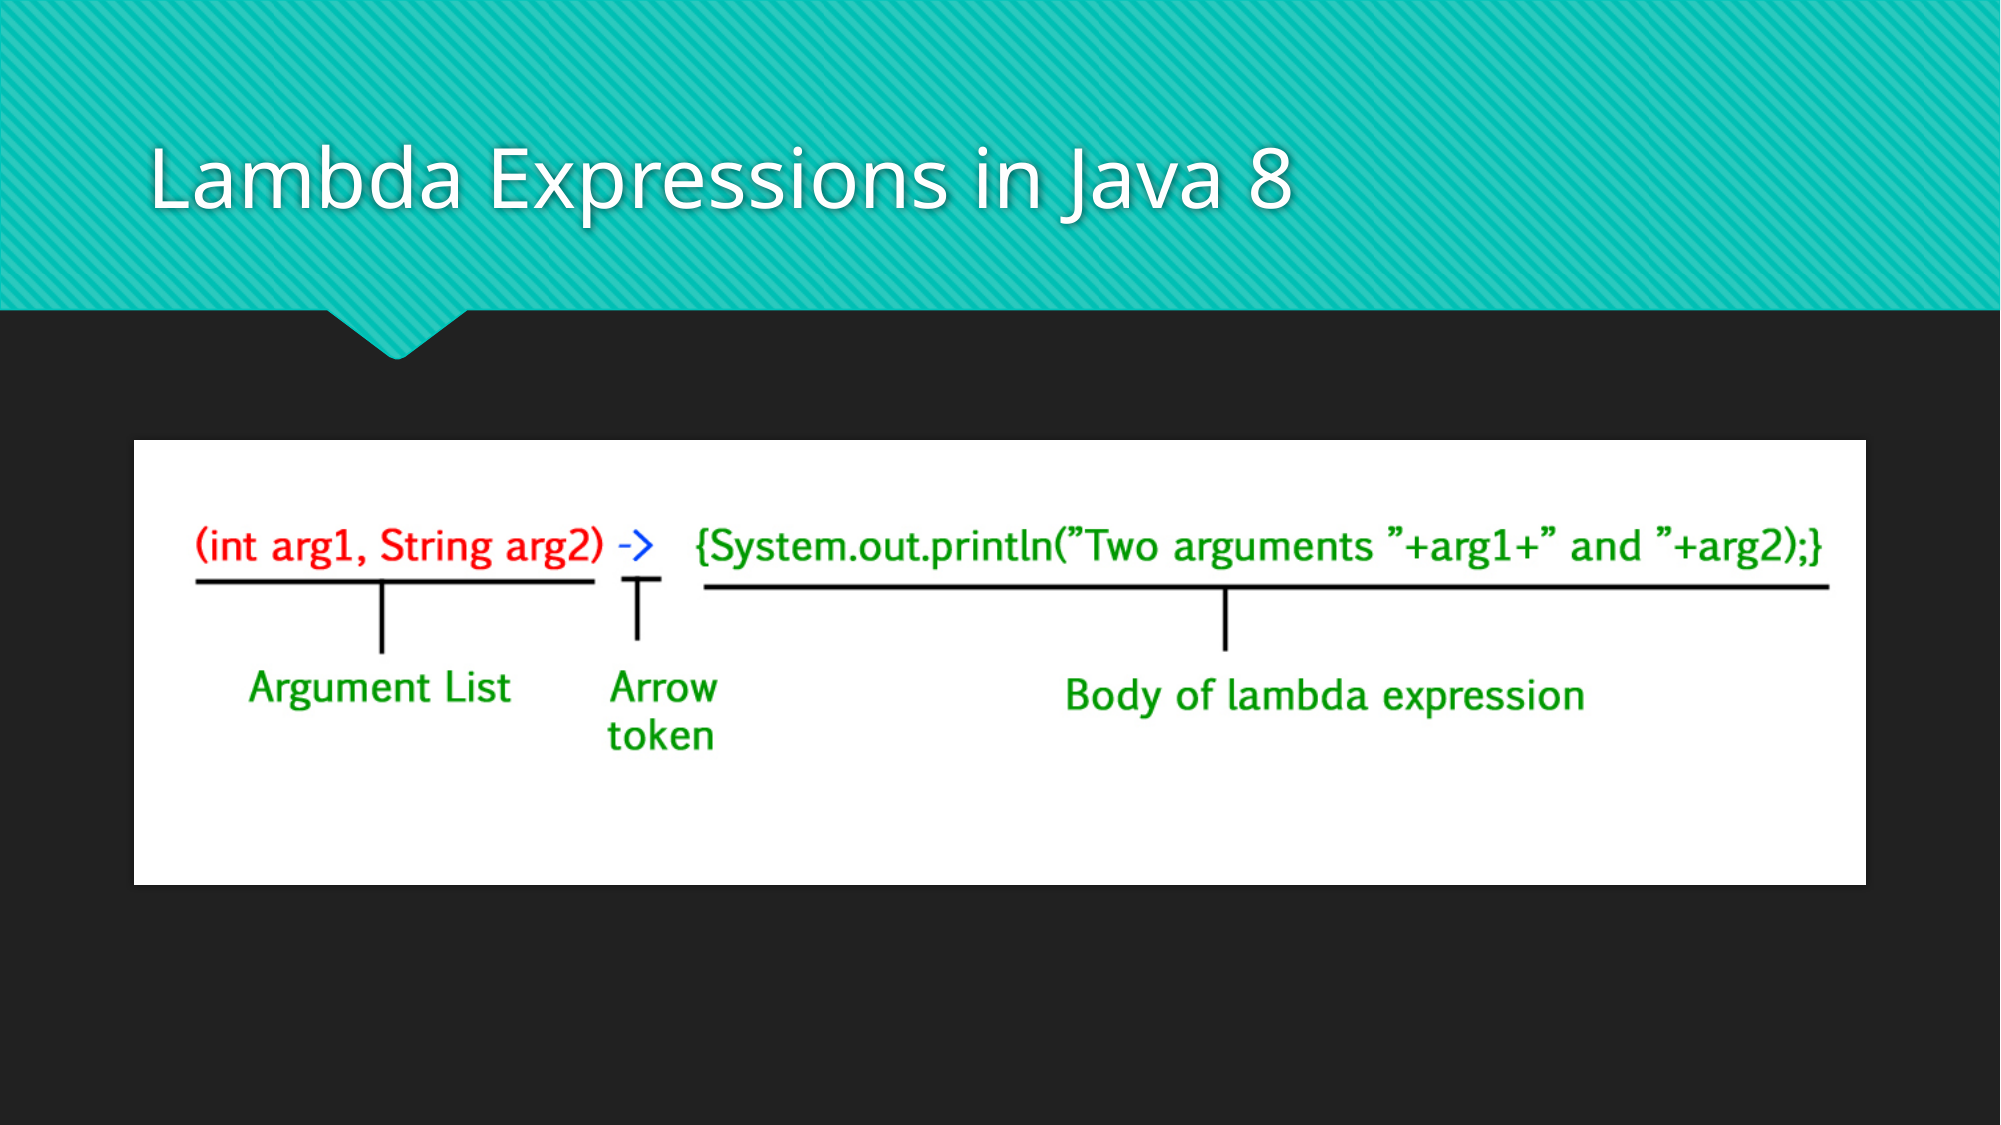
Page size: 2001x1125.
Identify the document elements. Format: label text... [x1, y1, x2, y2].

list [133, 440, 1866, 886]
title Lambda Expressions in Java 8 [132, 73, 1868, 233]
